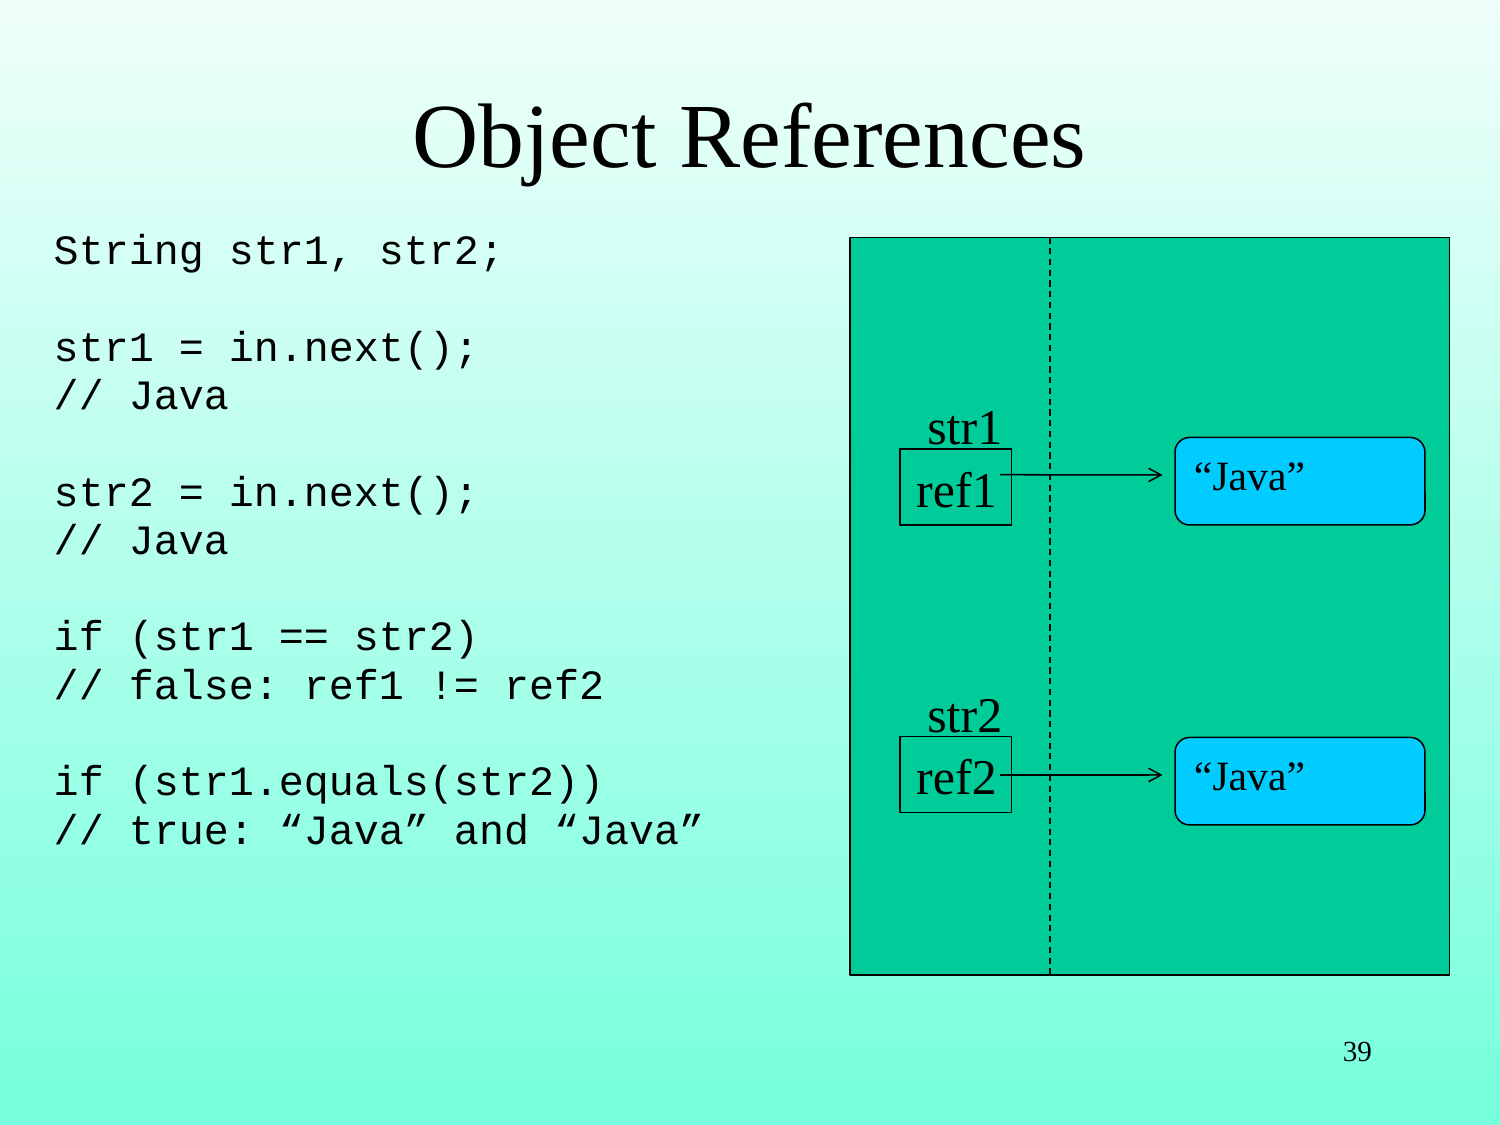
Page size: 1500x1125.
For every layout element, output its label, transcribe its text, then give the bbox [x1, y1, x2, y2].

text_box “Java” [1175, 737, 1426, 825]
text_box [1051, 237, 1450, 975]
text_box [899, 674, 1026, 813]
title Object References [112, 62, 1388, 200]
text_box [899, 387, 1026, 526]
slide_number 39 [1074, 1024, 1388, 1101]
list String str1, str2; str1 = in.next(); // Java str2 = in.next(); // Java if (str1 == str2) // false: ref1 != ref2 if (str1.equals(str2)) // true: “Java” and “Java” [38, 224, 788, 1013]
text_box [849, 237, 1049, 975]
text_box “Java” [1175, 437, 1426, 525]
